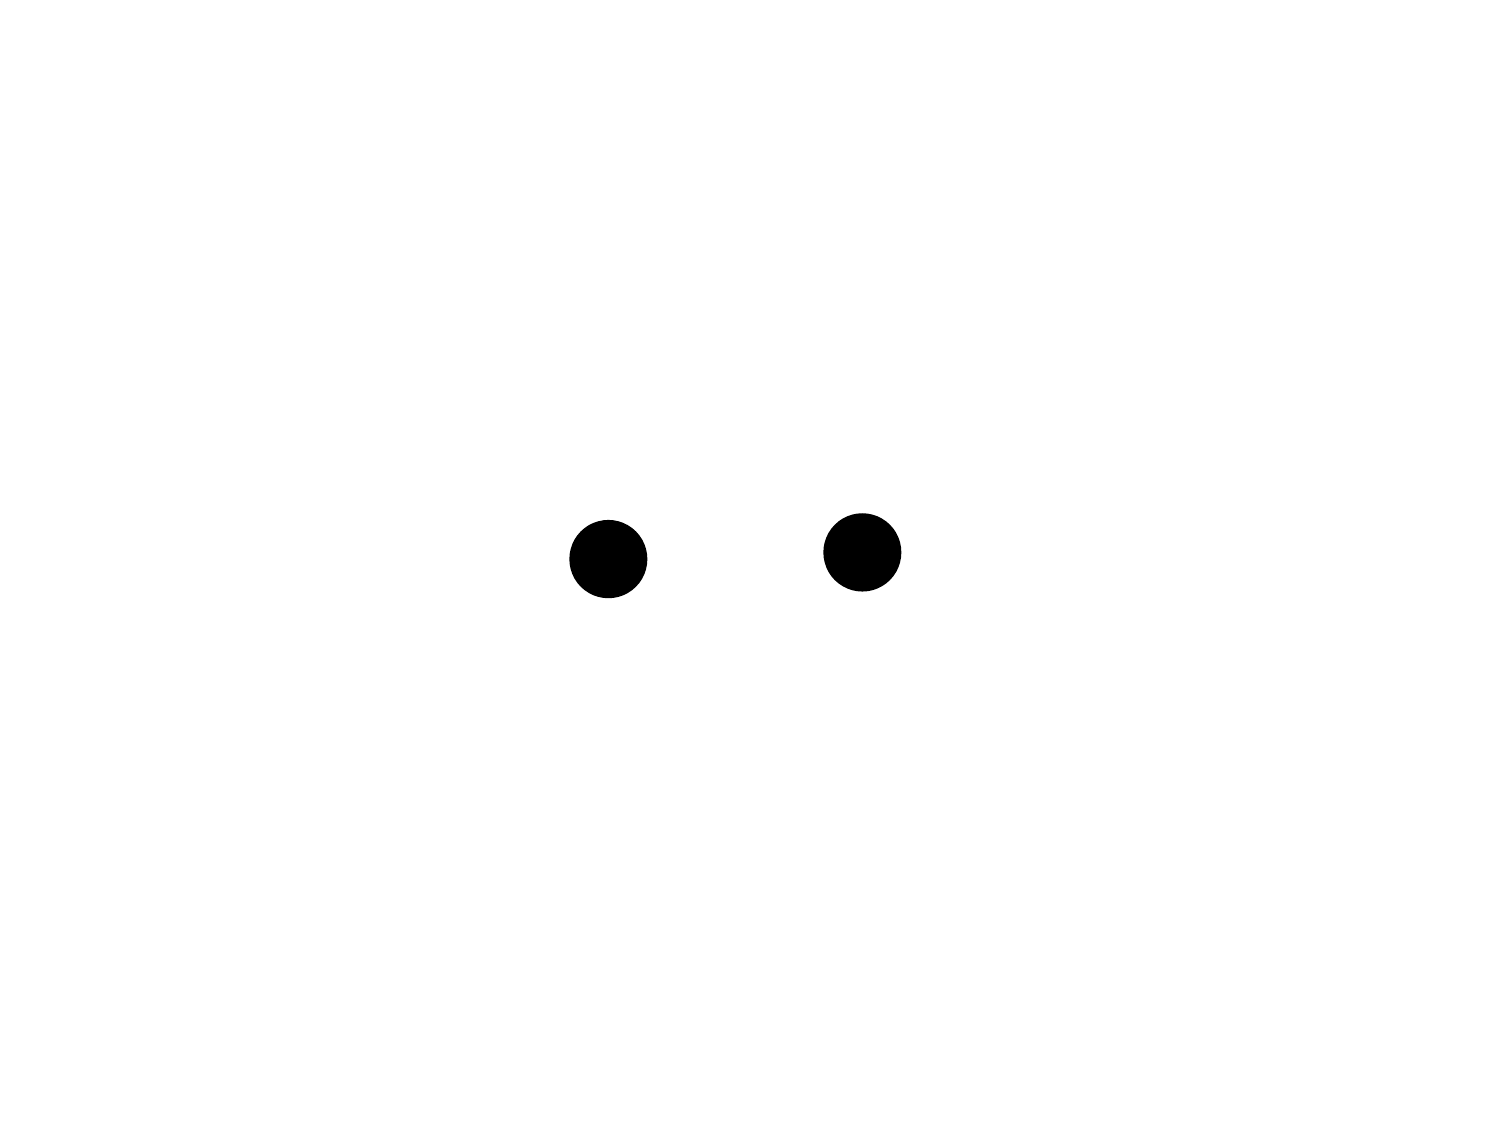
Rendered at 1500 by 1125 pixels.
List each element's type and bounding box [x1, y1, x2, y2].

text_box [568, 518, 649, 600]
text_box [822, 512, 903, 593]
